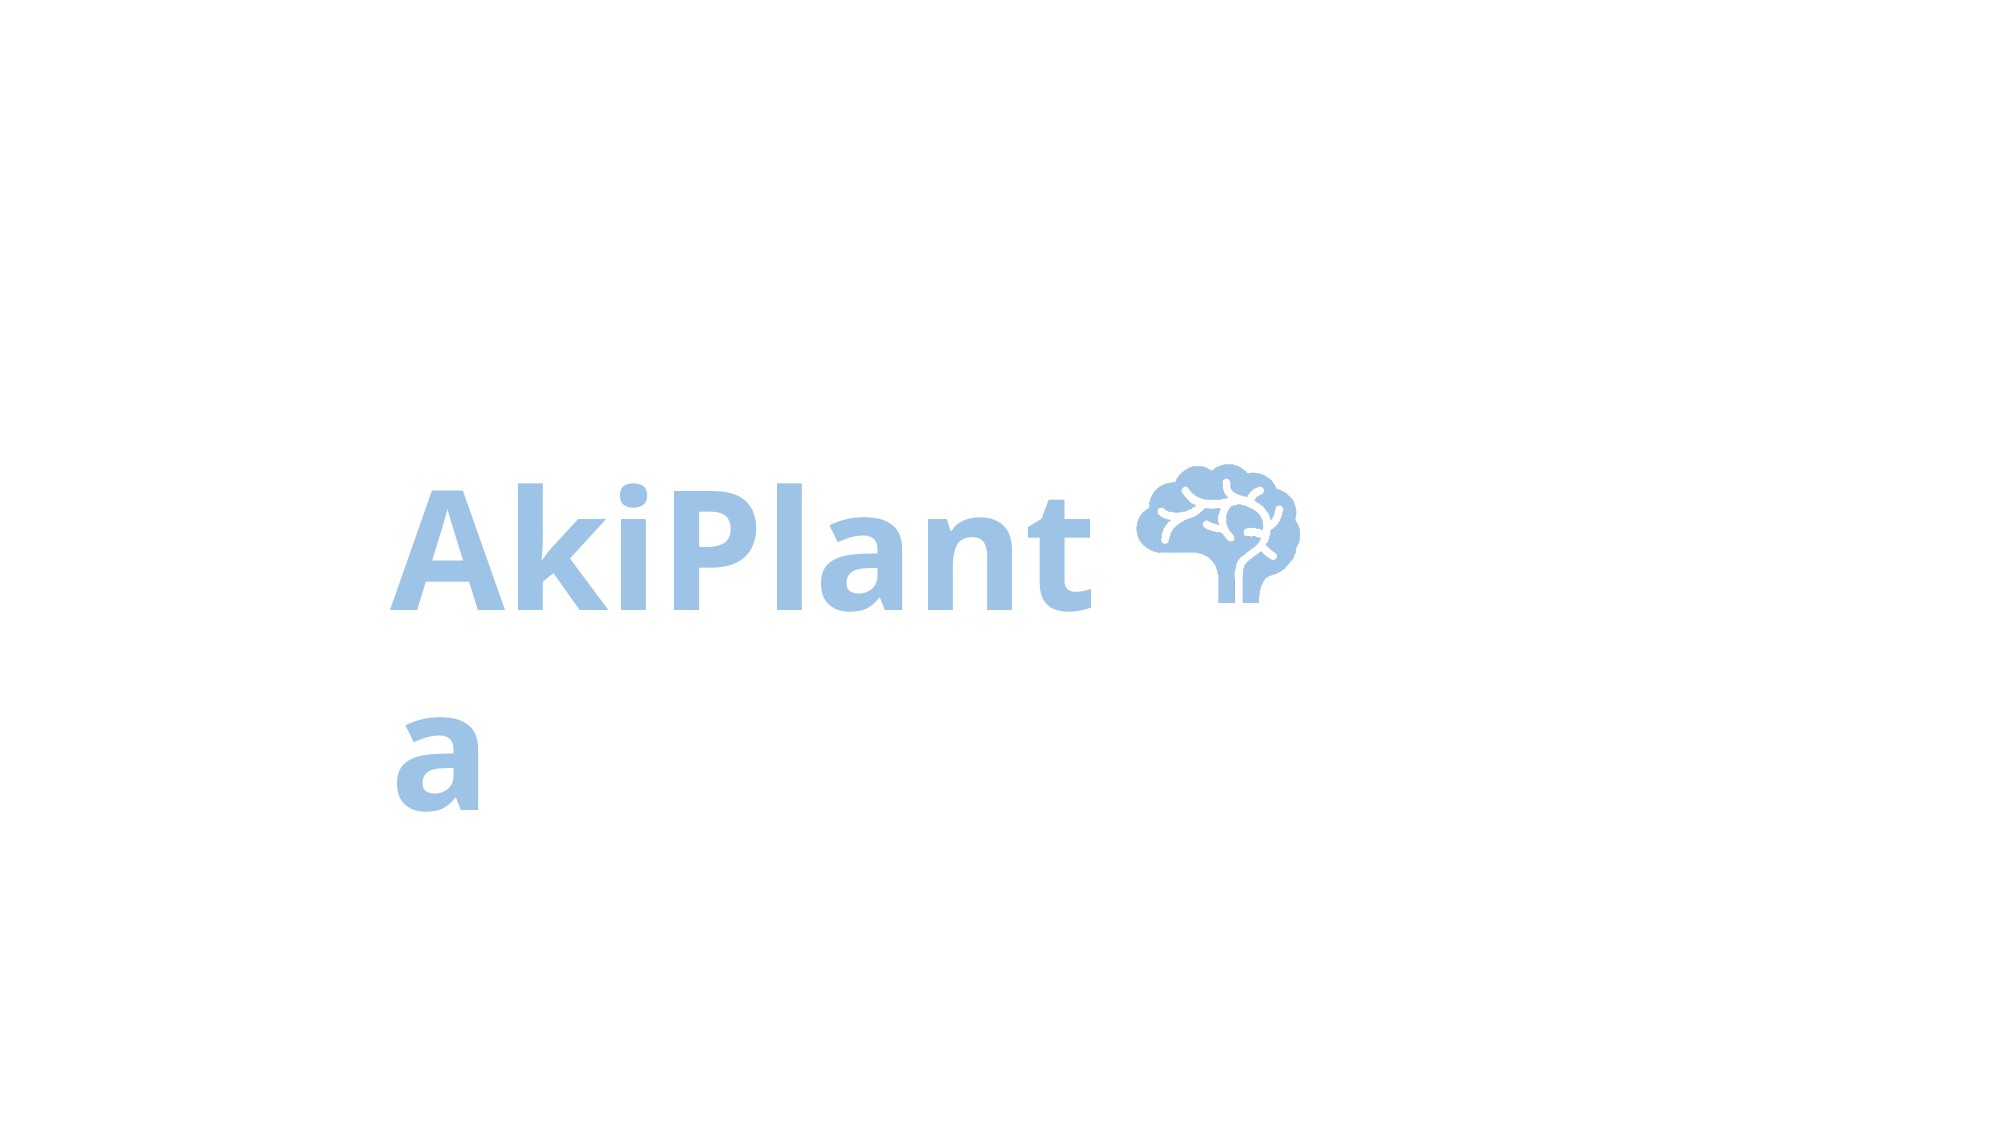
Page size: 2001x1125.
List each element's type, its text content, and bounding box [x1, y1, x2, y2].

text_box AkiPlanta [375, 436, 1177, 851]
picture [1120, 436, 1316, 631]
